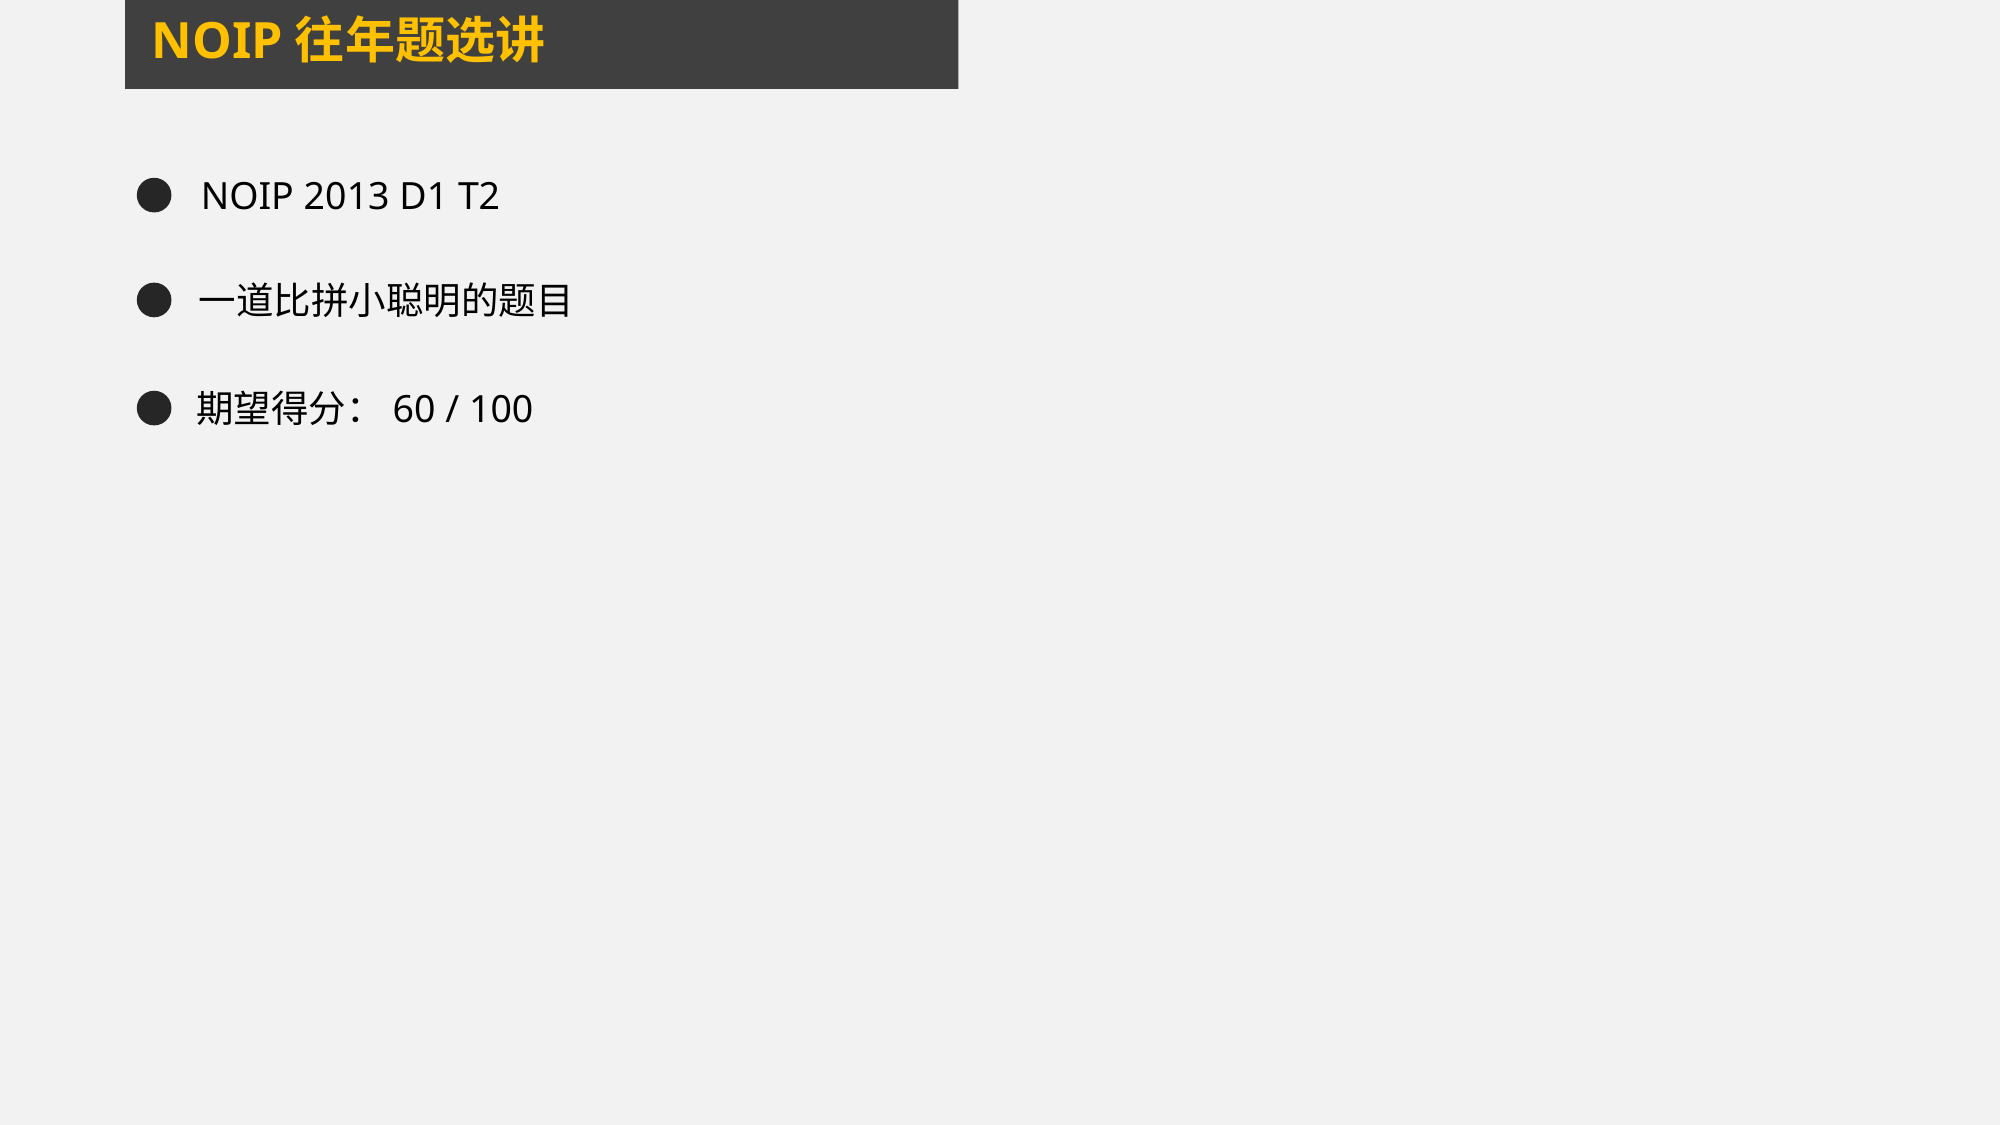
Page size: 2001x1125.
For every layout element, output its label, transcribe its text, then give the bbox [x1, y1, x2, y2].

text_box [135, 176, 173, 214]
text_box 期望得分：60 / 100 [181, 377, 549, 438]
text_box [135, 389, 173, 427]
text_box NOIP 2013 D1 T2 [186, 164, 516, 225]
text_box [135, 281, 173, 319]
list NOIP往年题选讲 [136, 8, 699, 85]
text_box 一道比拼小聪明的题目 [183, 269, 1667, 330]
